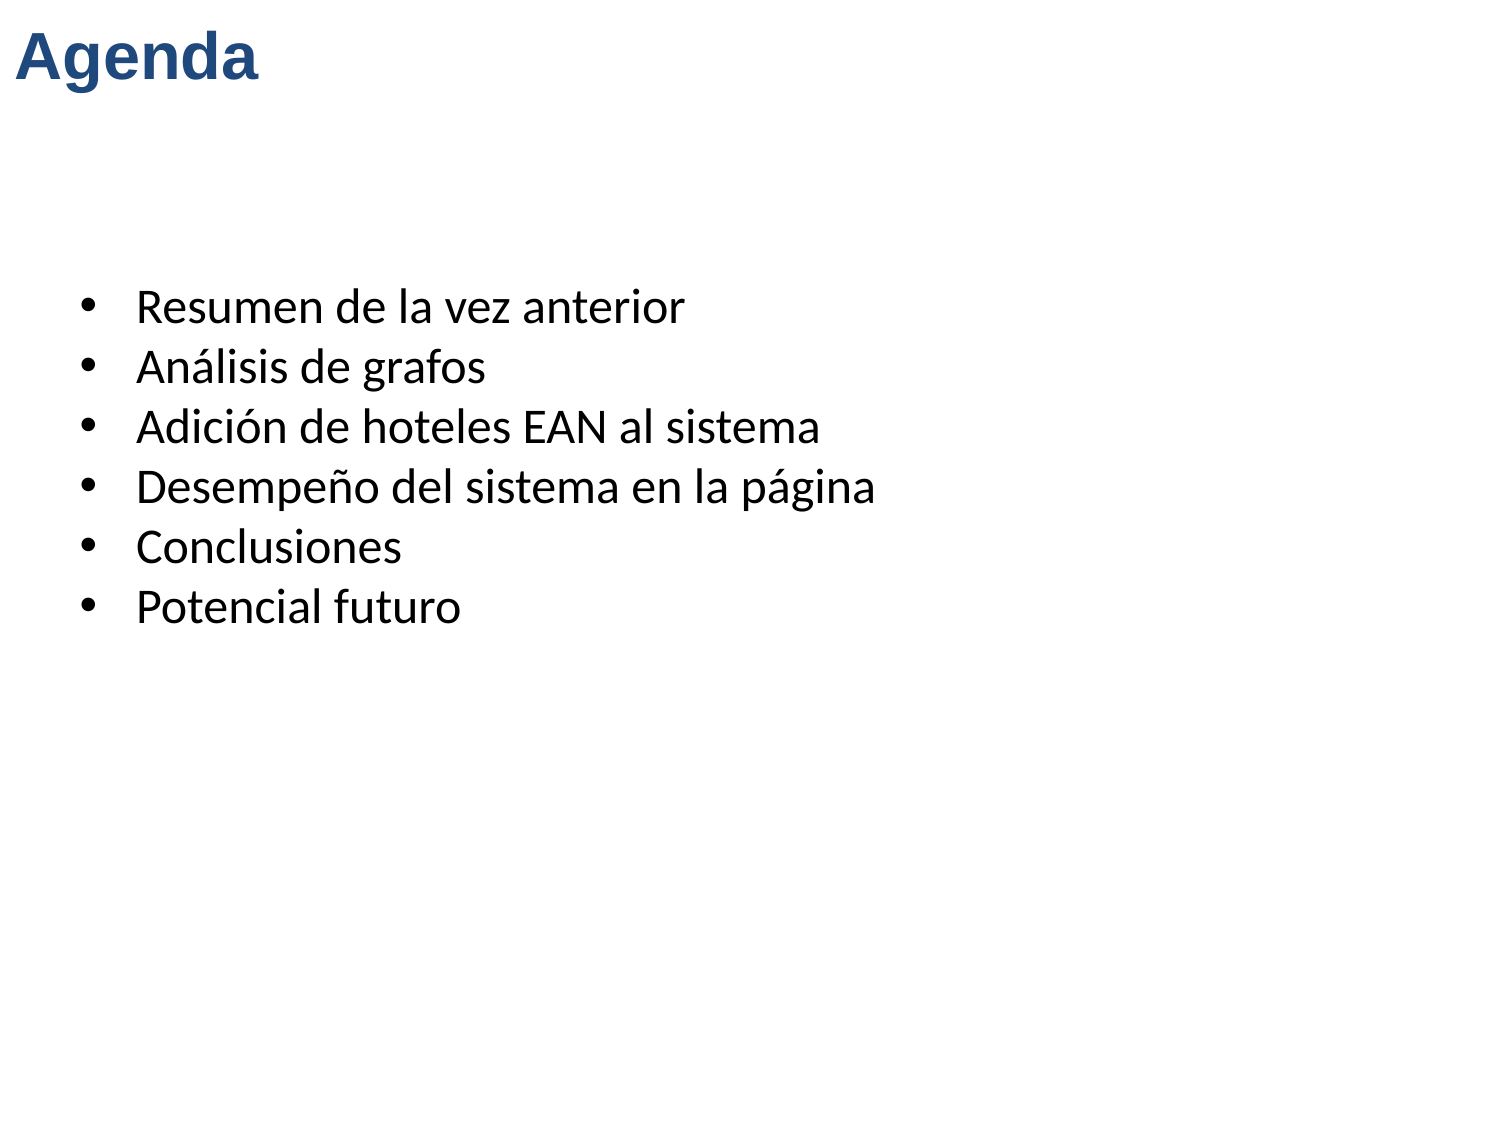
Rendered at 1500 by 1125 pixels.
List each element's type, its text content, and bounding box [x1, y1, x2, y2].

text_box Resumen de la vez anterior Análisis de grafos Adición de hoteles EAN al sistema Desempeño del sistema en la página Conclusiones Potencial futuro [64, 266, 1447, 642]
text_box Agenda [0, 11, 1500, 161]
